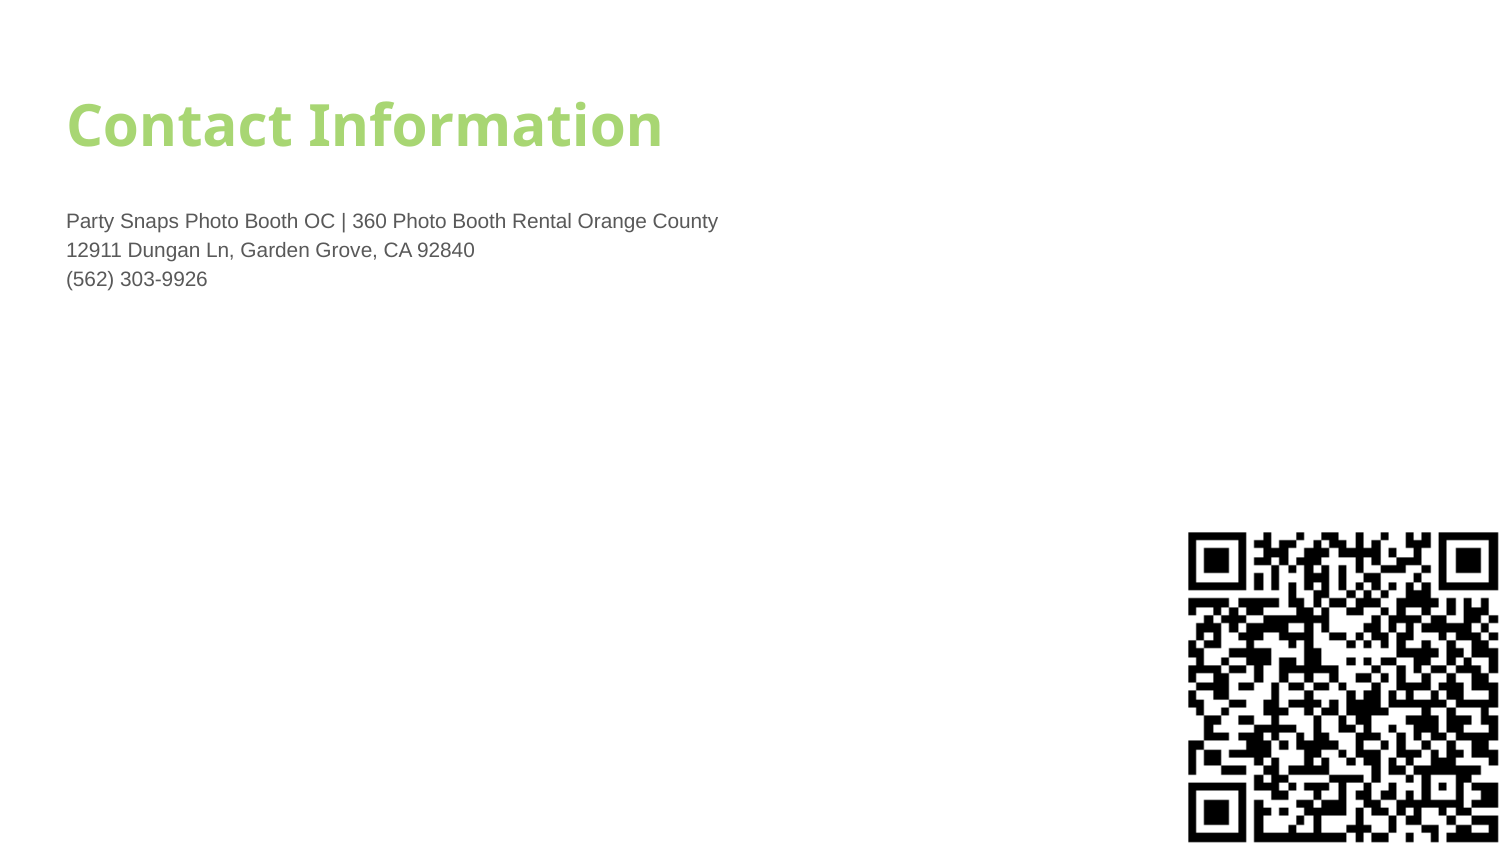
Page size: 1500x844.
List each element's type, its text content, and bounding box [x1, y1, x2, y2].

picture [1187, 530, 1500, 844]
list Party Snaps Photo Booth OC | 360 Photo Booth Rental Orange County 12911 Dungan Ln, Garden Grove, CA 92840 (562) 303-9926 [51, 189, 1449, 750]
title Contact Information [51, 72, 1449, 167]
